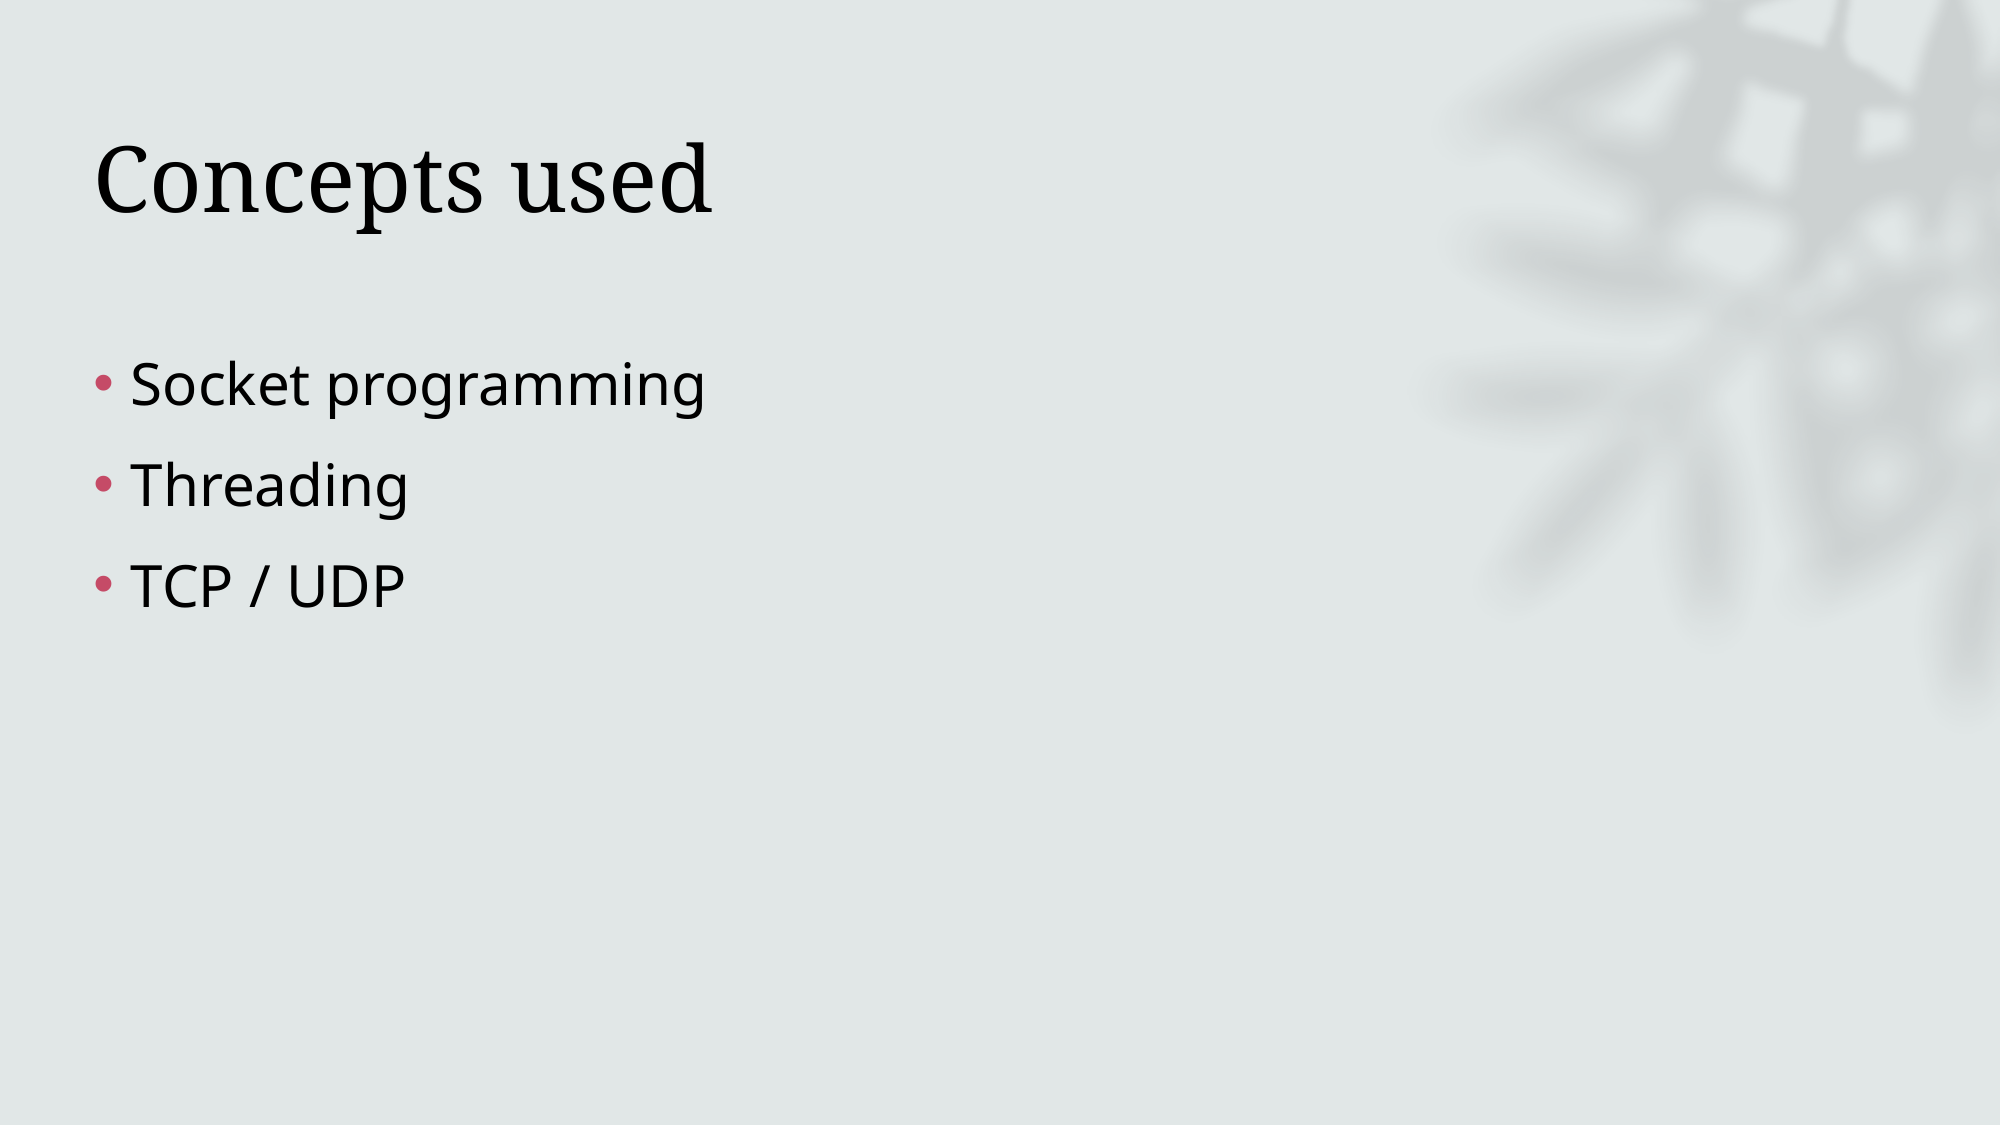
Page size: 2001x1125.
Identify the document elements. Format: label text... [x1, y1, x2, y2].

title Concepts used [75, 60, 1863, 278]
list Socket programming Threading TCP / UDP [75, 319, 1925, 1009]
